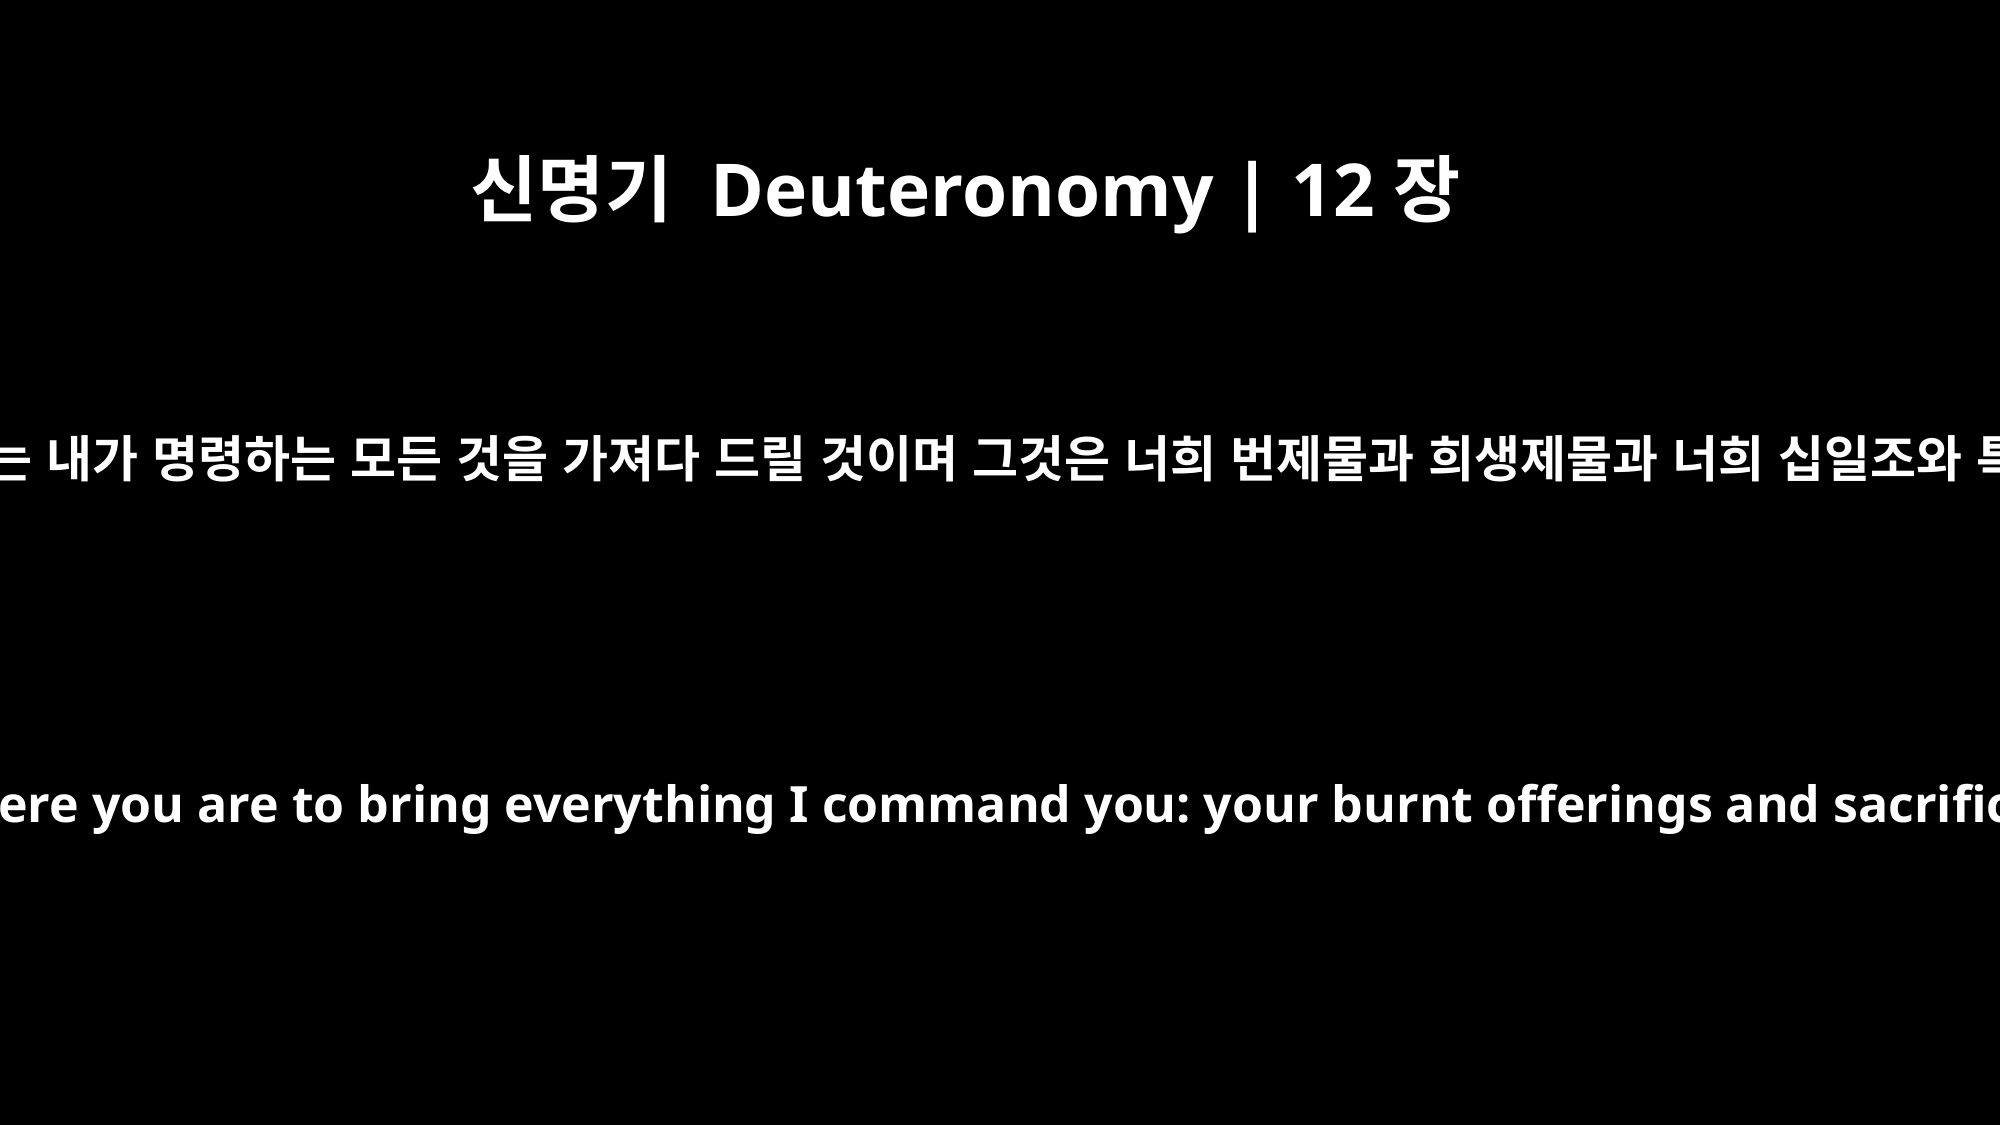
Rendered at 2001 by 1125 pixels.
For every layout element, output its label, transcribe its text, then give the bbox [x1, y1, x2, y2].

text_box 11 그때 너희 하나님 여호와께서 그분의 이름이 있을 곳으로 선택하신 그곳에 너희는 내가 명령하는 모든 것을 가져다 드릴 것이며 그것은 너희 번제물과 희생제물과 너희 십일조와 특별한 예물과 너희가 여호와께 바치겠다고 약속한 가장 좋은 소유물들이다. [0, 359, 2000, 495]
text_box Then to the place the LORD your God will choose as a dwelling for his Name -- there you are to bring everything I command you: your burnt offerings and sacrifices, your tithes and special gifts, and all the choice possessions you have vowed to the LORD. [0, 764, 2000, 900]
text_box 신명기 Deuteronomy | 12장 [456, 136, 1476, 239]
